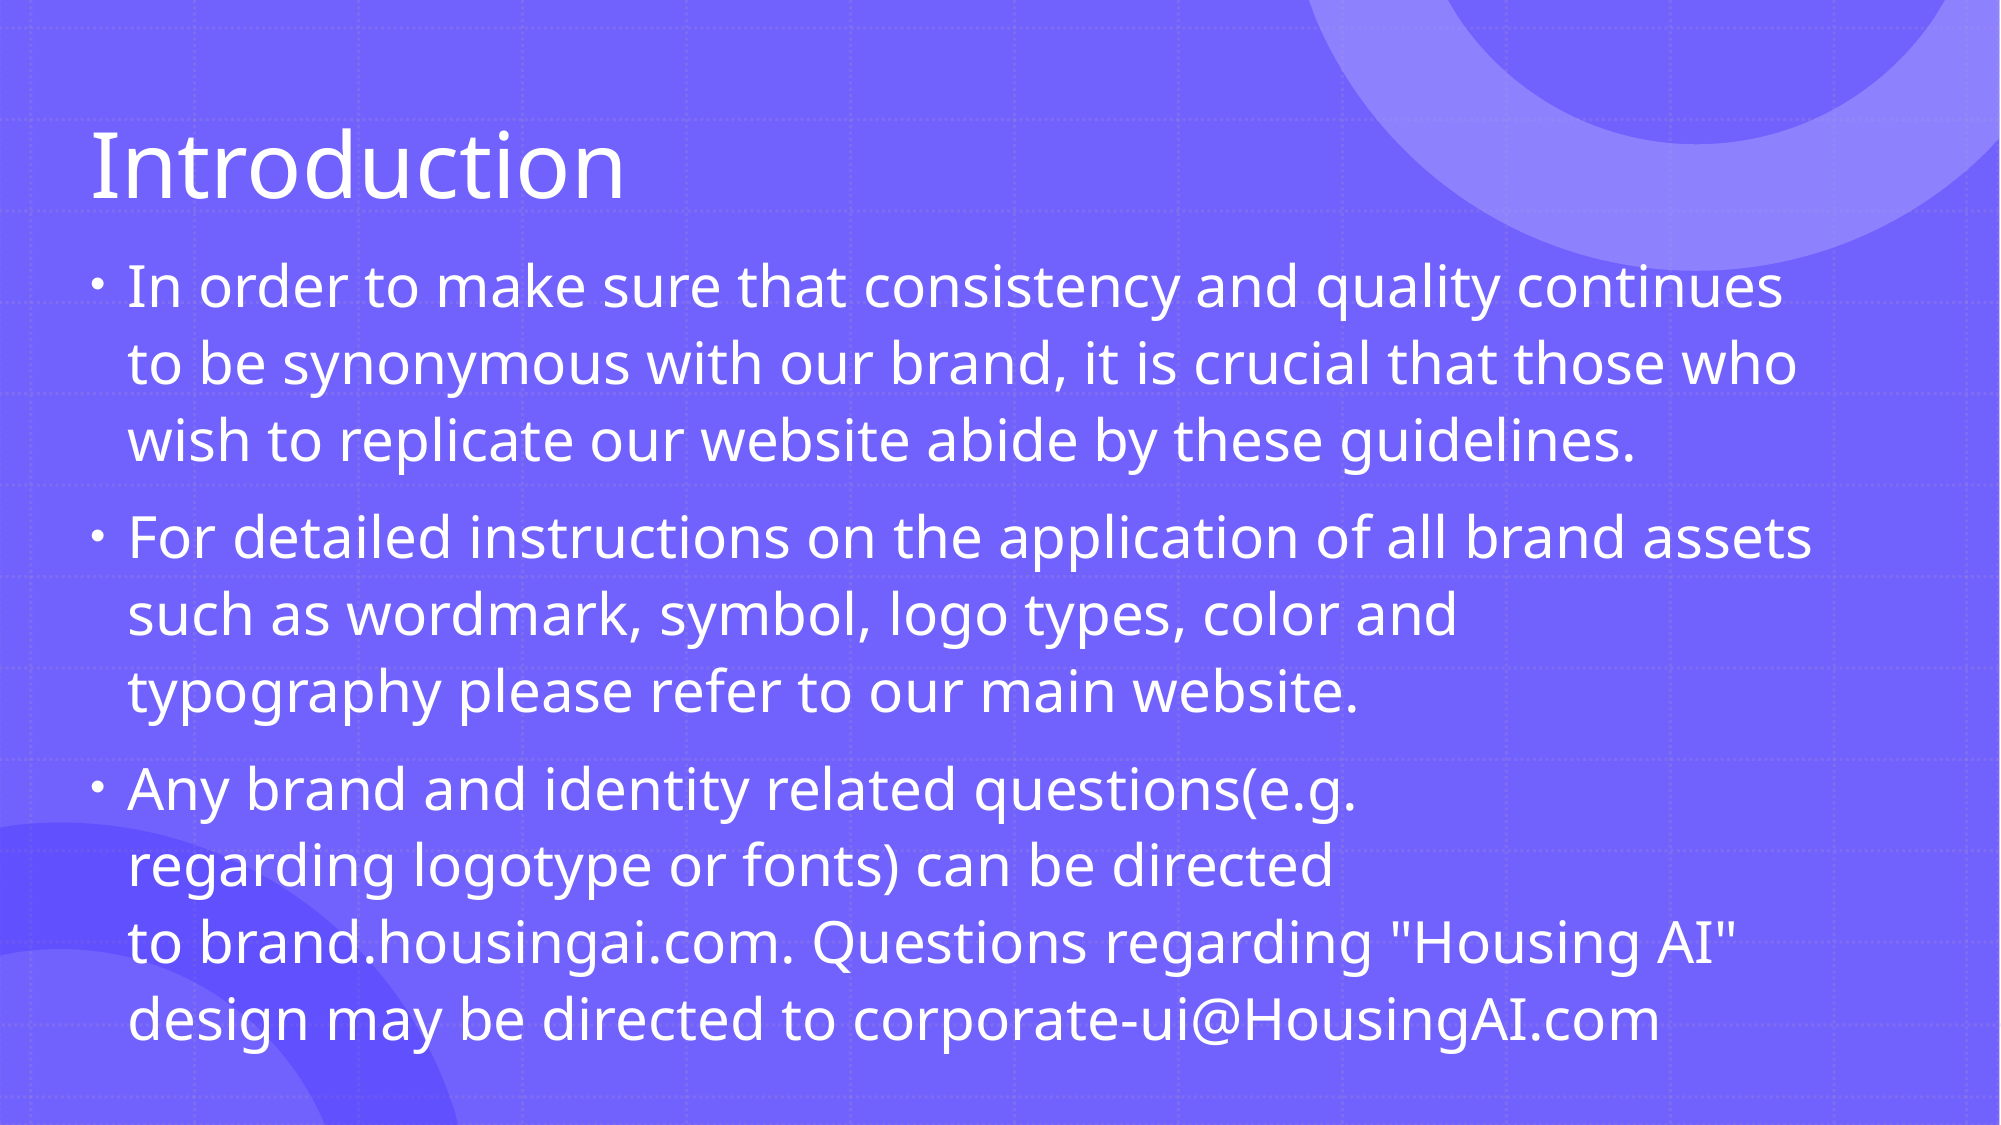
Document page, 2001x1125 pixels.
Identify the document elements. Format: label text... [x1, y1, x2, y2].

list In order to make sure that consistency and quality continues to be synonymous with our brand, it is crucial that those who wish to replicate our website abide by these guidelines. For detailed instructions on the application of all brand assets such as wordmark, symbol, logo types, color and typography please refer to our main website. Any brand and identity related questions(e.g. regarding logotype or fonts) can be directed to brand.housingai.com. Questions regarding "Housing AI" design may be directed to corporate-ui@HousingAI.com [75, 234, 1834, 1082]
title Introduction [75, 59, 1834, 234]
